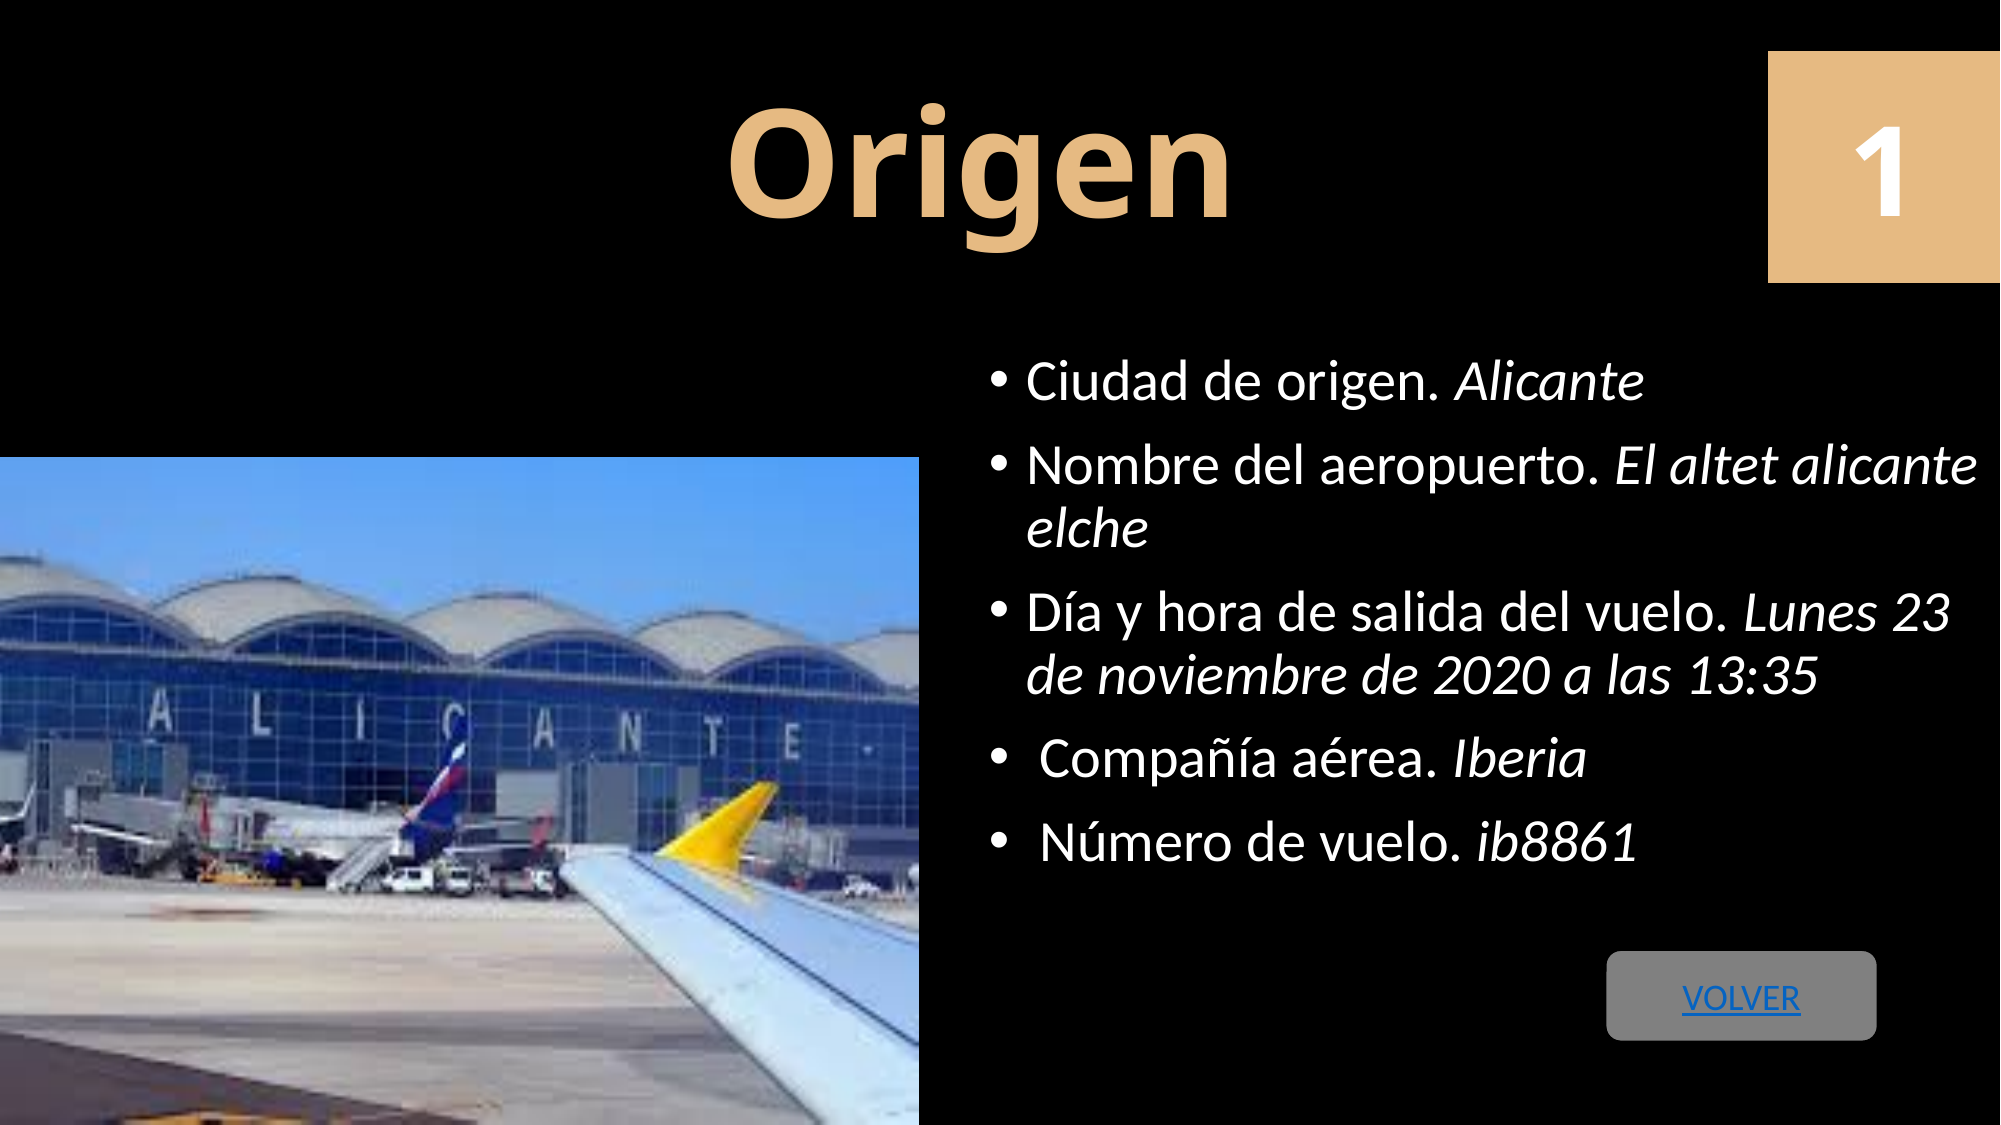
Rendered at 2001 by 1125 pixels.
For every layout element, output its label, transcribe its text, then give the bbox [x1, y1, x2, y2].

title Origen [149, 0, 1851, 338]
list Ciudad de origen. Alicante Nombre del aeropuerto. El altet alicante elche Día y hora de salida del vuelo. Lunes 23 de noviembre de 2020 a las 13:35 Compañía aérea. Iberia Número de vuelo. ib8861 [973, 342, 2000, 905]
text_box 1 [1768, 51, 2000, 283]
picture [0, 457, 919, 1125]
text_box VOLVER [1604, 948, 1879, 1043]
